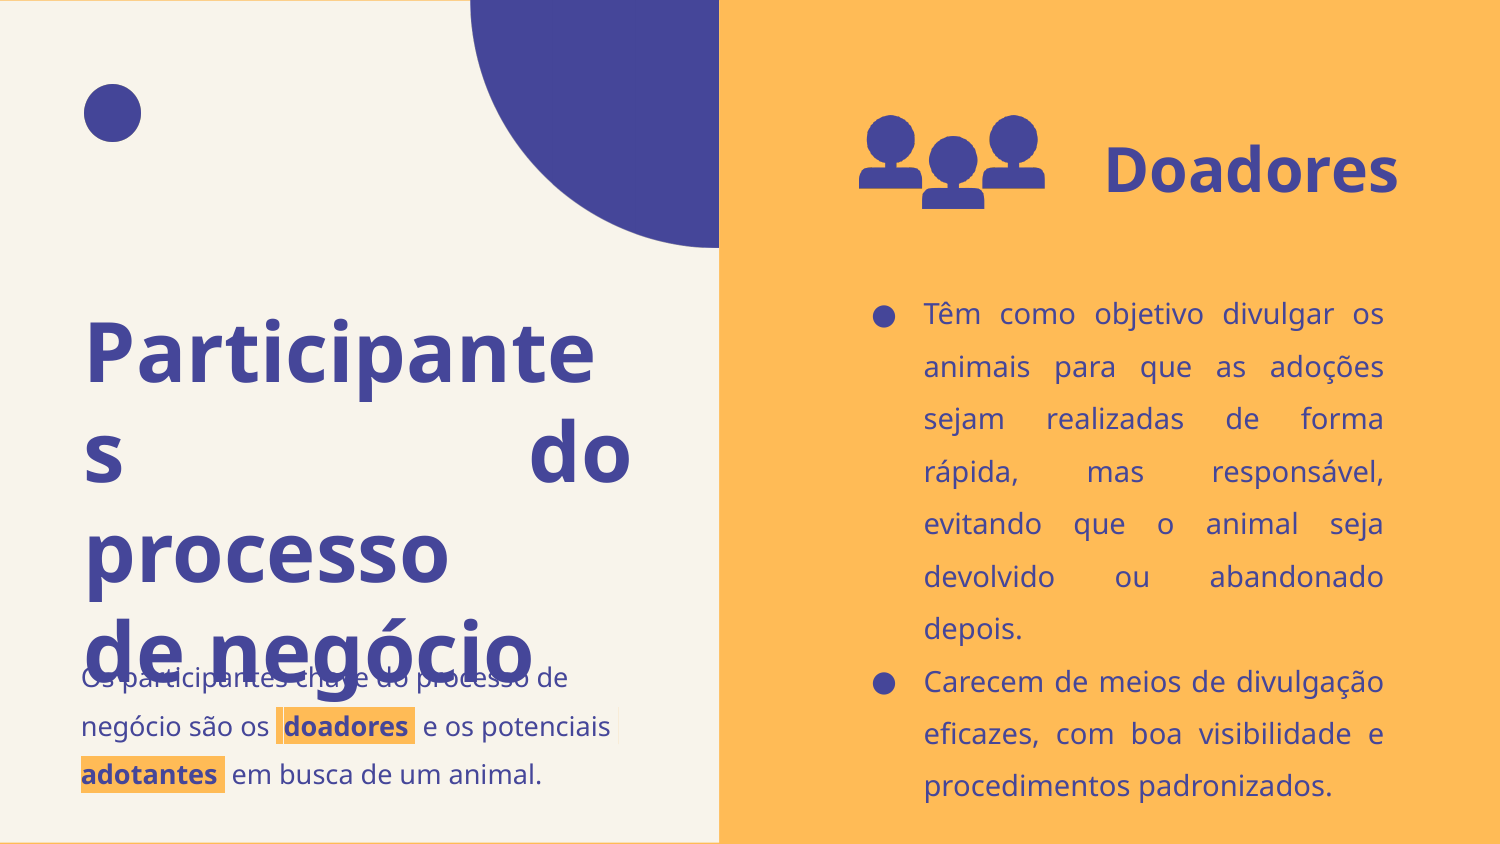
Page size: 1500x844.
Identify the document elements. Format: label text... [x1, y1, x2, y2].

text_box Participantes do processo de negócio [84, 299, 634, 628]
text_box Doadores [850, 129, 1400, 462]
text_box Têm como objetivo divulgar os animais para que as adoções sejam realizadas de forma rápida, mas responsável, evitando que o animal seja devolvido ou abandonado depois. Carecem de meios de divulgação eficazes, com boa visibilidade e procedimentos padronizados. [833, 263, 1400, 818]
picture [83, 84, 141, 142]
text_box Os participantes chave do processo de negócio são os doadores e os potenciais adotantes em busca de um animal. [65, 628, 644, 806]
picture [469, 0, 720, 249]
text_box [0, 0, 720, 843]
picture [858, 114, 1045, 210]
